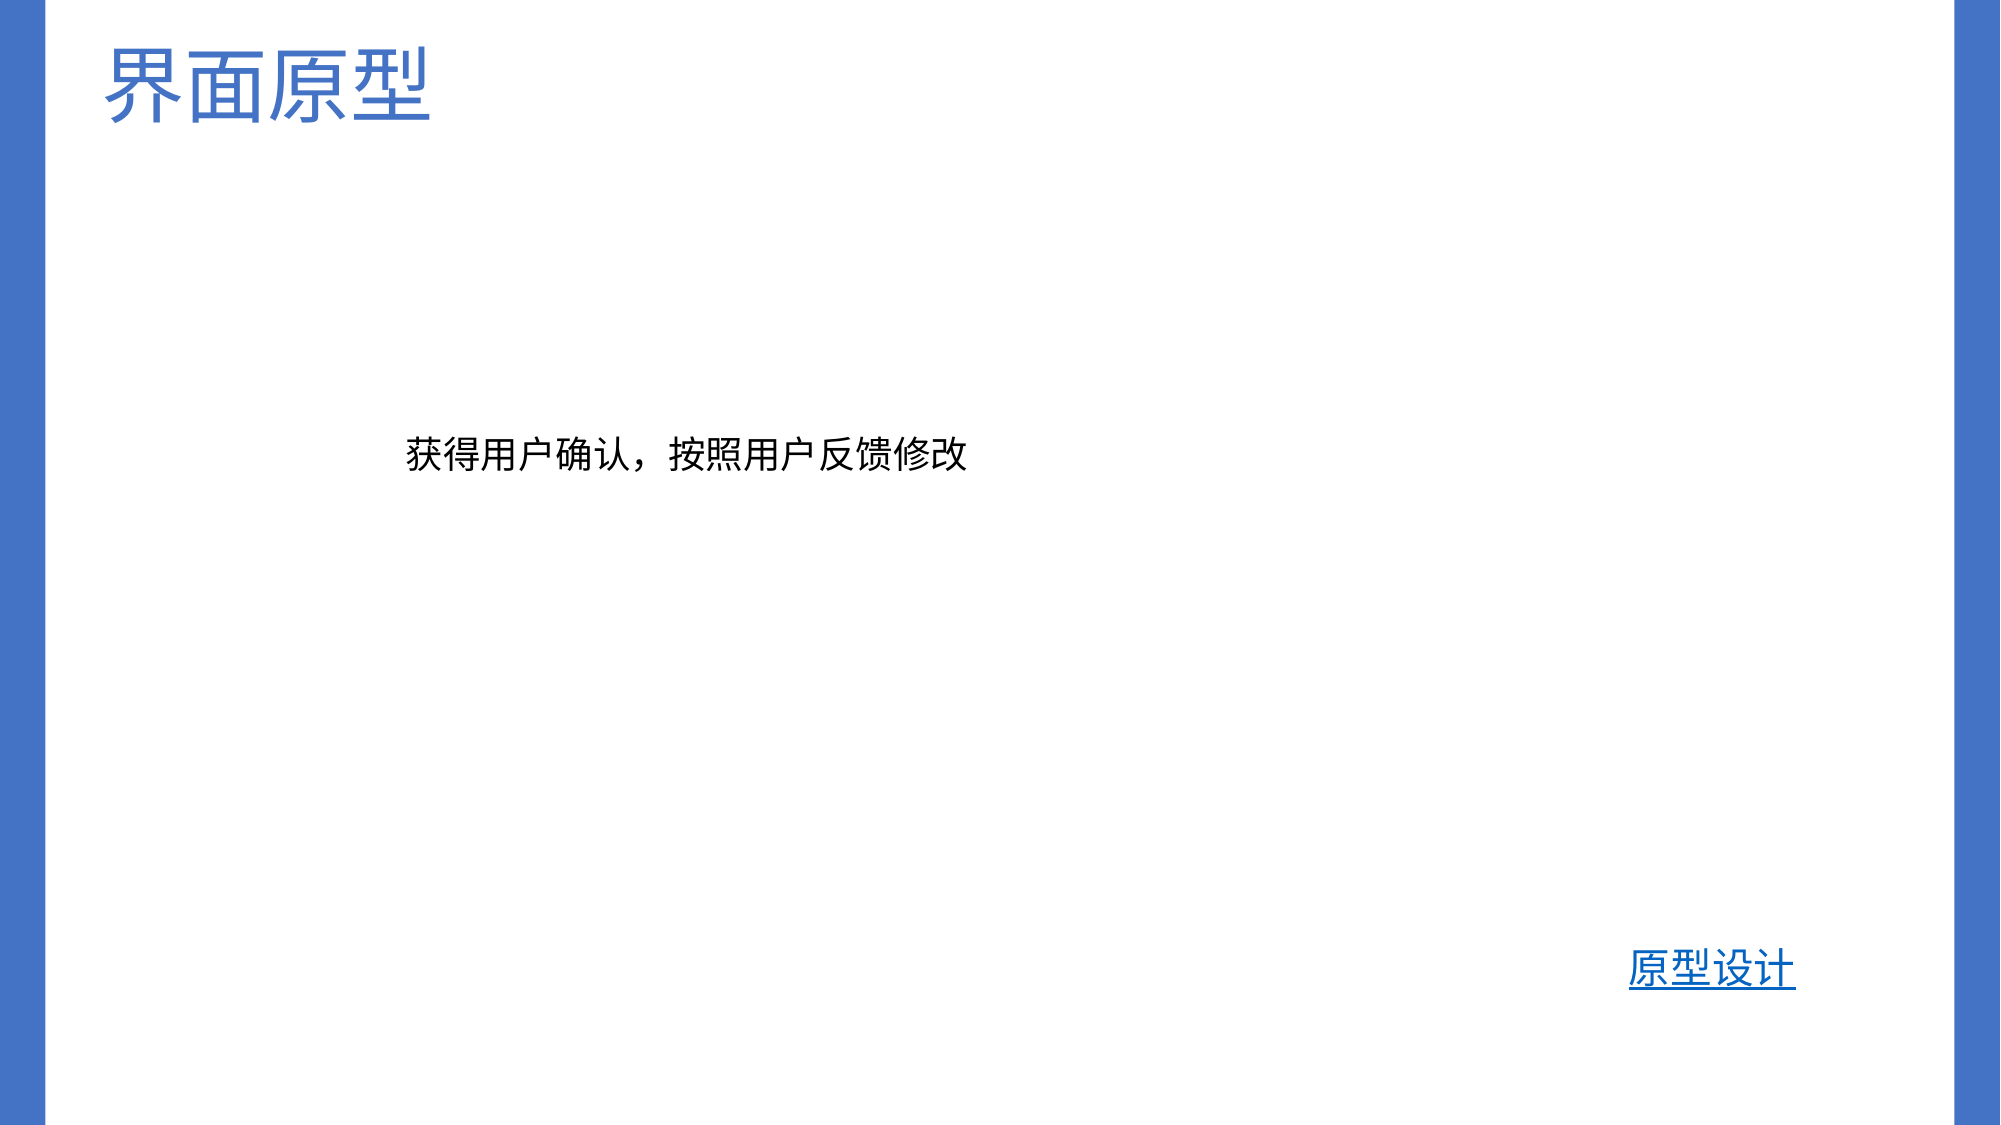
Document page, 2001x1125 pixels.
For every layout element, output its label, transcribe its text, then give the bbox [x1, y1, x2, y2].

text_box 界面原型 [86, 26, 493, 141]
text_box 获得用户确认，按照用户反馈修改 [390, 423, 1105, 483]
text_box 原型设计 [1613, 934, 1845, 1010]
text_box [1953, 0, 2000, 1125]
text_box [0, 0, 46, 1125]
